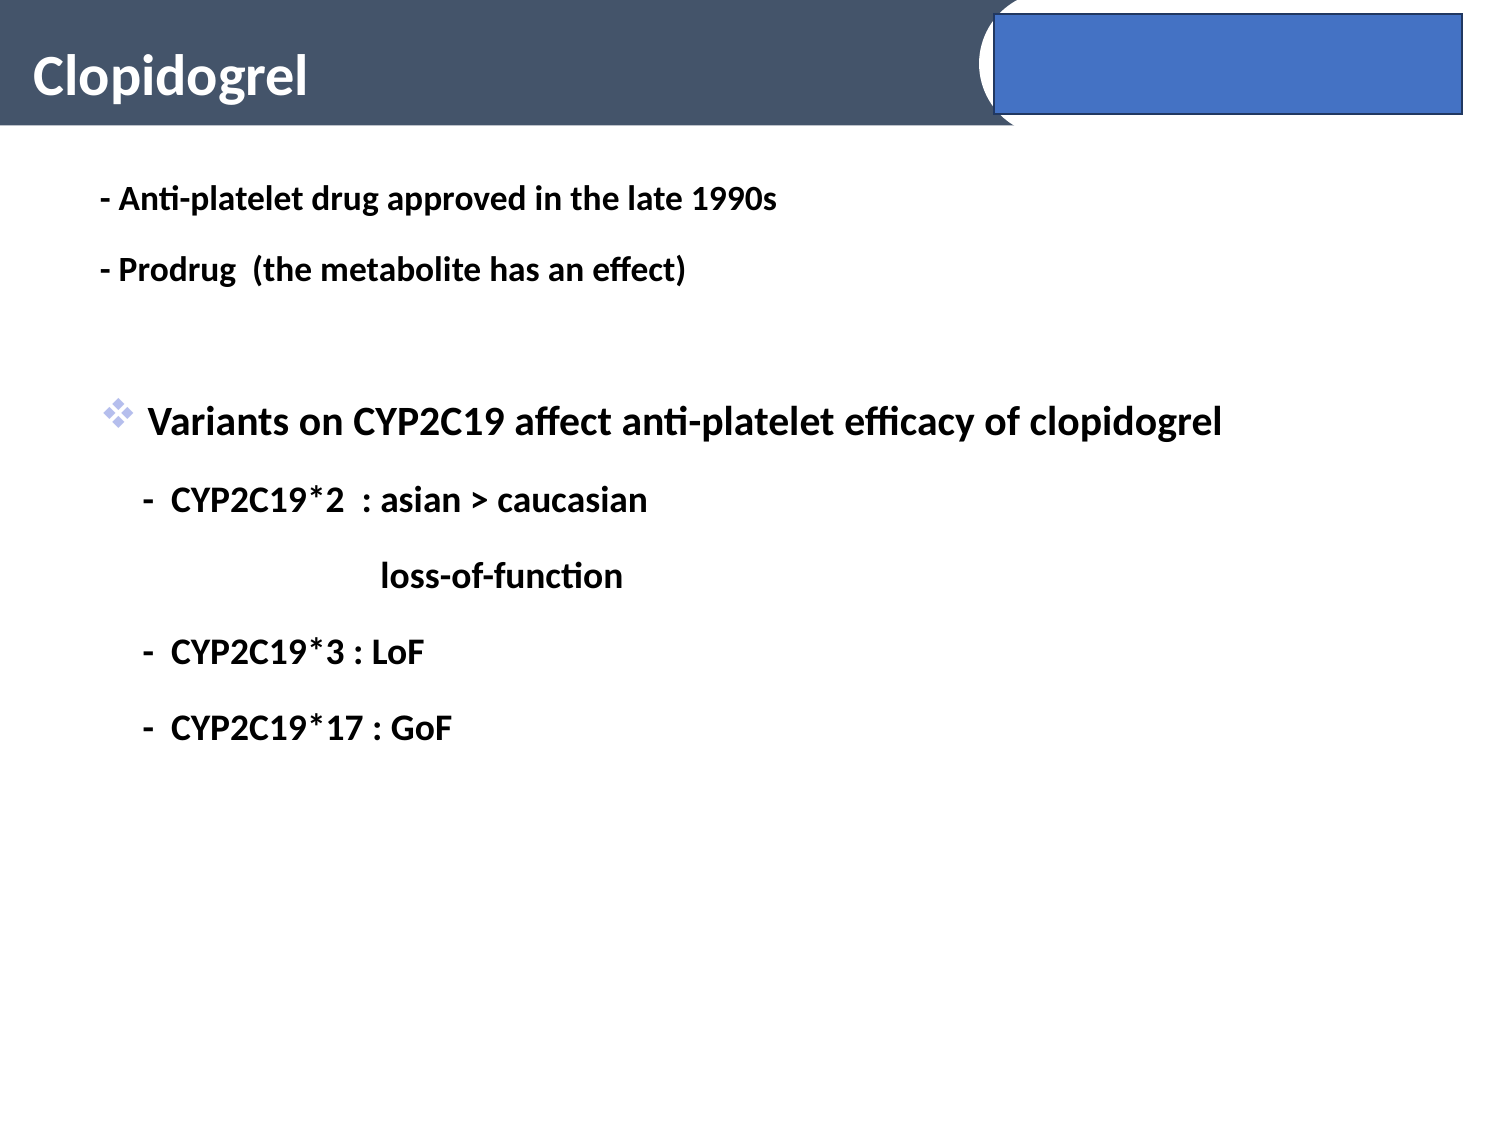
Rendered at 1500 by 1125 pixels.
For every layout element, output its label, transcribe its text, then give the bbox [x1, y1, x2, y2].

text_box - Anti-platelet drug approved in the late 1990s - Prodrug (the metabolite has an effect) Variants on CYP2C19 affect anti-platelet efficacy of clopidogrel - CYP2C19*2 : asian > caucasian loss-of-function - CYP2C19*3 : LoF - CYP2C19*17 : GoF [9, 146, 1490, 1104]
text_box [993, 13, 1463, 115]
text_box Clopidogrel [19, 30, 757, 115]
